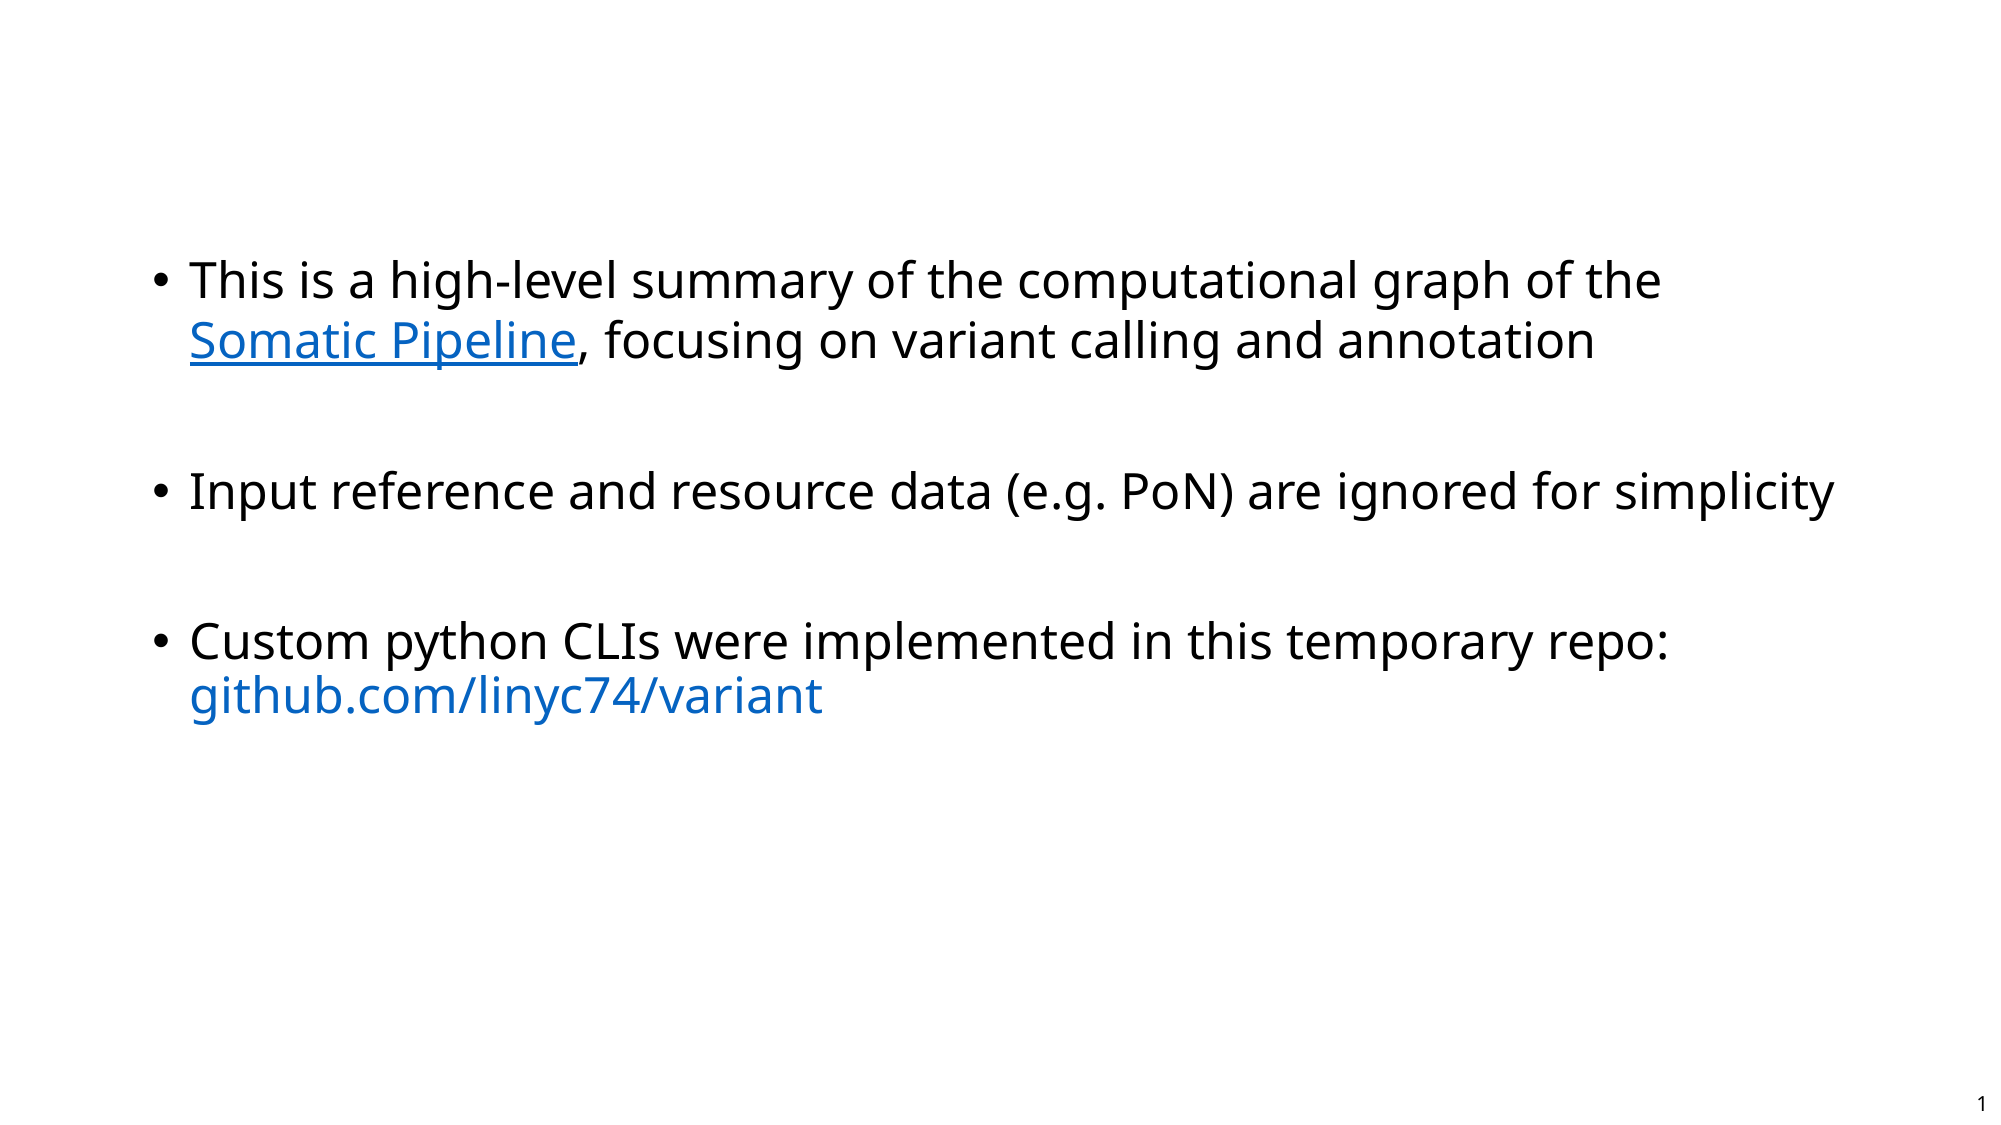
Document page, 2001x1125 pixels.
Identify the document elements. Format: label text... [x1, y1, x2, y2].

list This is a high-level summary of the computational graph of the Somatic Pipeline, focusing on variant calling and annotation Input reference and resource data (e.g. PoN) are ignored for simplicity Custom python CLIs were implemented in this temporary repo: github.com/linyc74/variant [137, 247, 1863, 1014]
slide_number 1 [1917, 1065, 2000, 1125]
